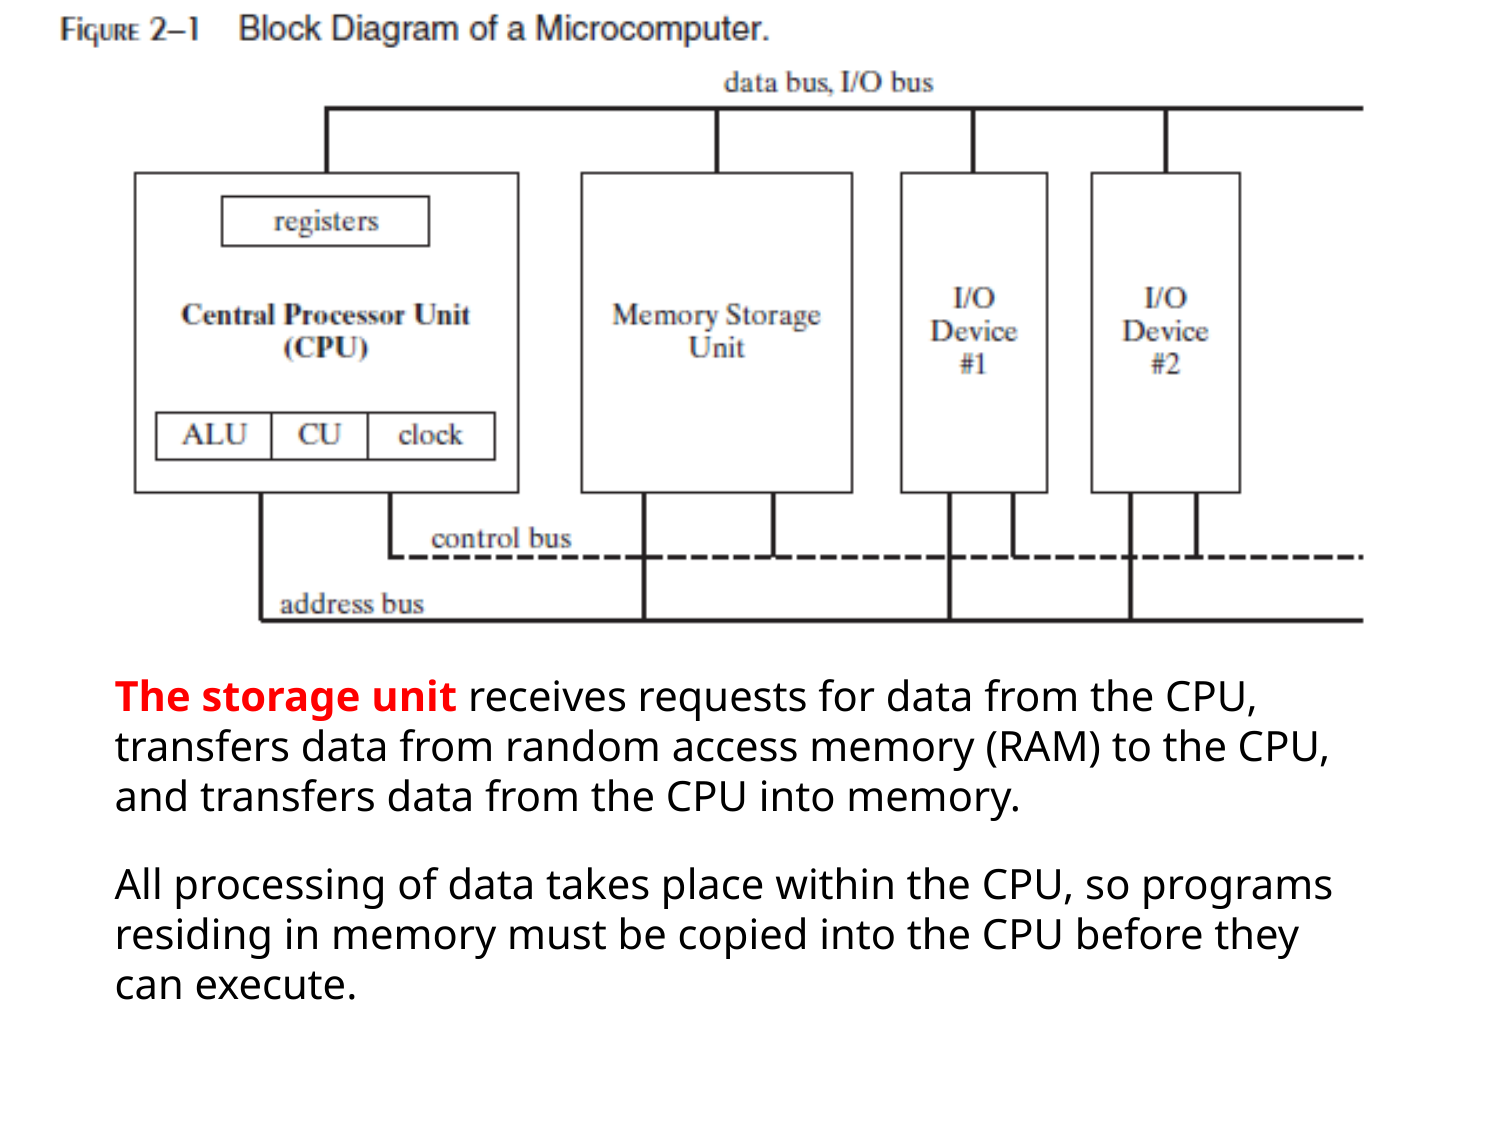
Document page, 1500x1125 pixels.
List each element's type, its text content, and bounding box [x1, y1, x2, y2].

text_box The storage unit receives requests for data from the CPU, transfers data from random access memory (RAM) to the CPU, and transfers data from the CPU into memory. [99, 662, 1371, 828]
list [49, 0, 1371, 627]
text_box All processing of data takes place within the CPU, so programs residing in memory must be copied into the CPU before they can execute. [99, 850, 1371, 1016]
